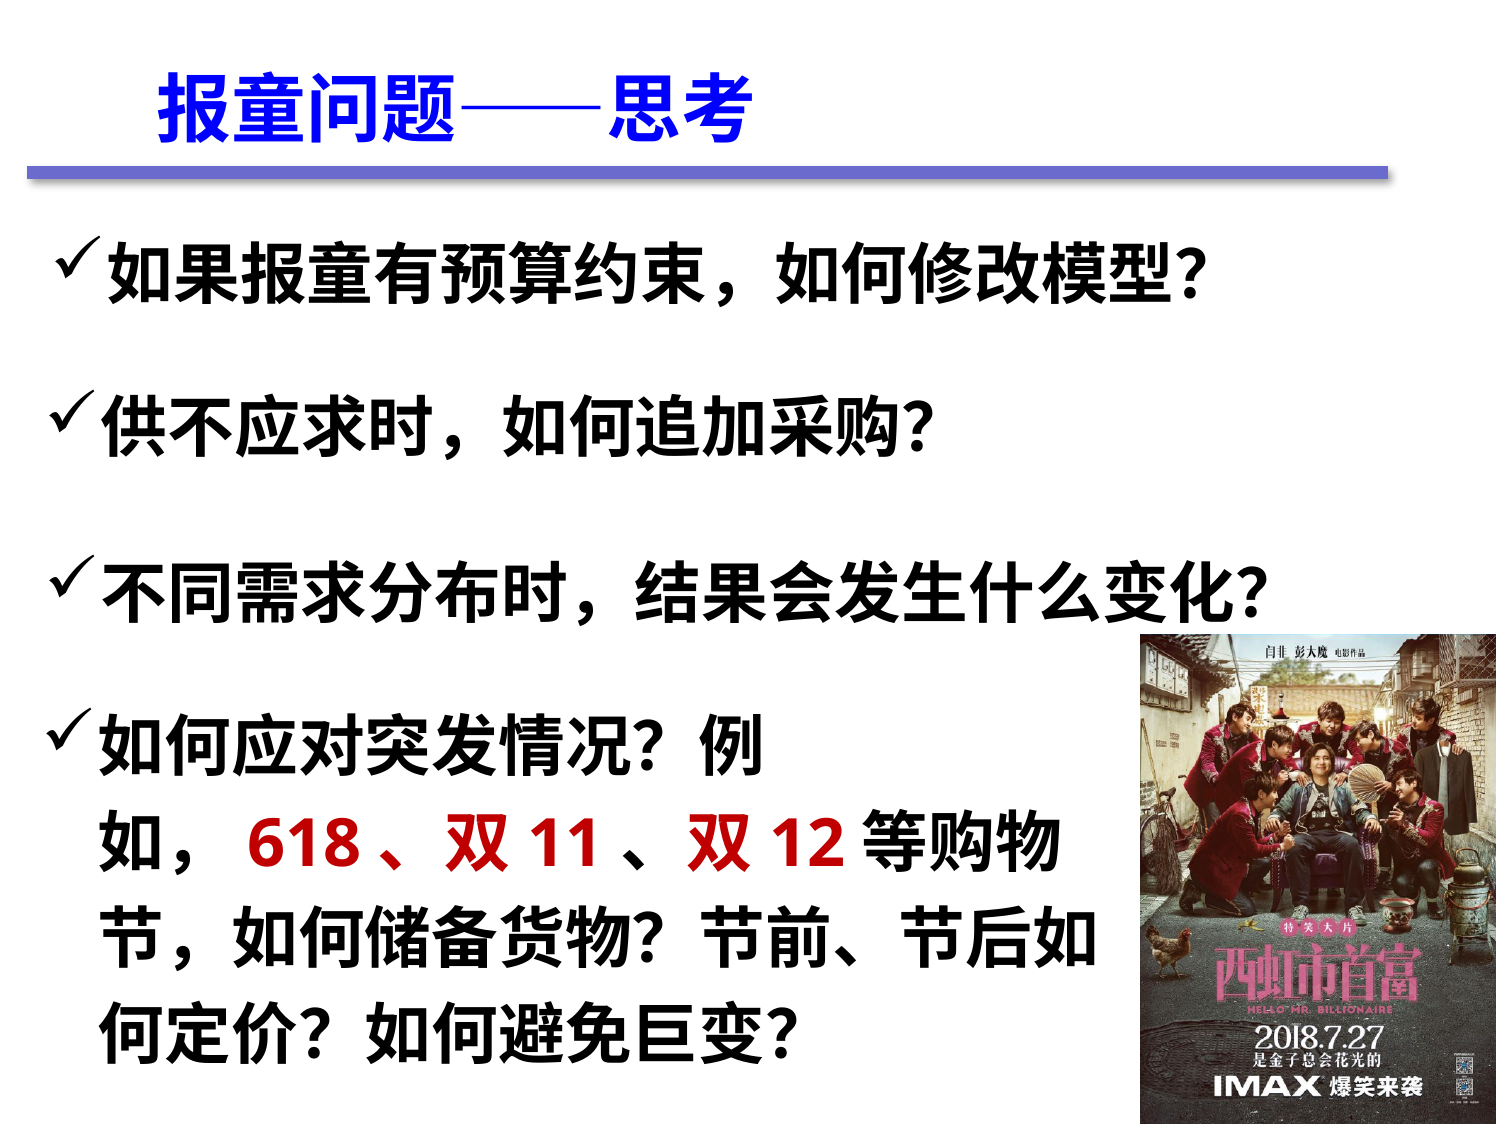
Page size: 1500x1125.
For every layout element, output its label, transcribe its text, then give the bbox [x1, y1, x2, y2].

list 如果报童有预算约束，如何修改模型？ [35, 208, 1483, 386]
text_box 报童问题——思考 [141, 54, 772, 160]
text_box 如何应对突发情况？例如，618、双11、双12等购物节，如何储备货物？节前、节后如何定价？如何避免巨变？ [26, 680, 1117, 1083]
text_box 供不应求时，如何追加采购？ [29, 361, 1477, 480]
picture [1139, 634, 1496, 1124]
text_box 不同需求分布时，结果会发生什么变化？ [29, 527, 1477, 646]
